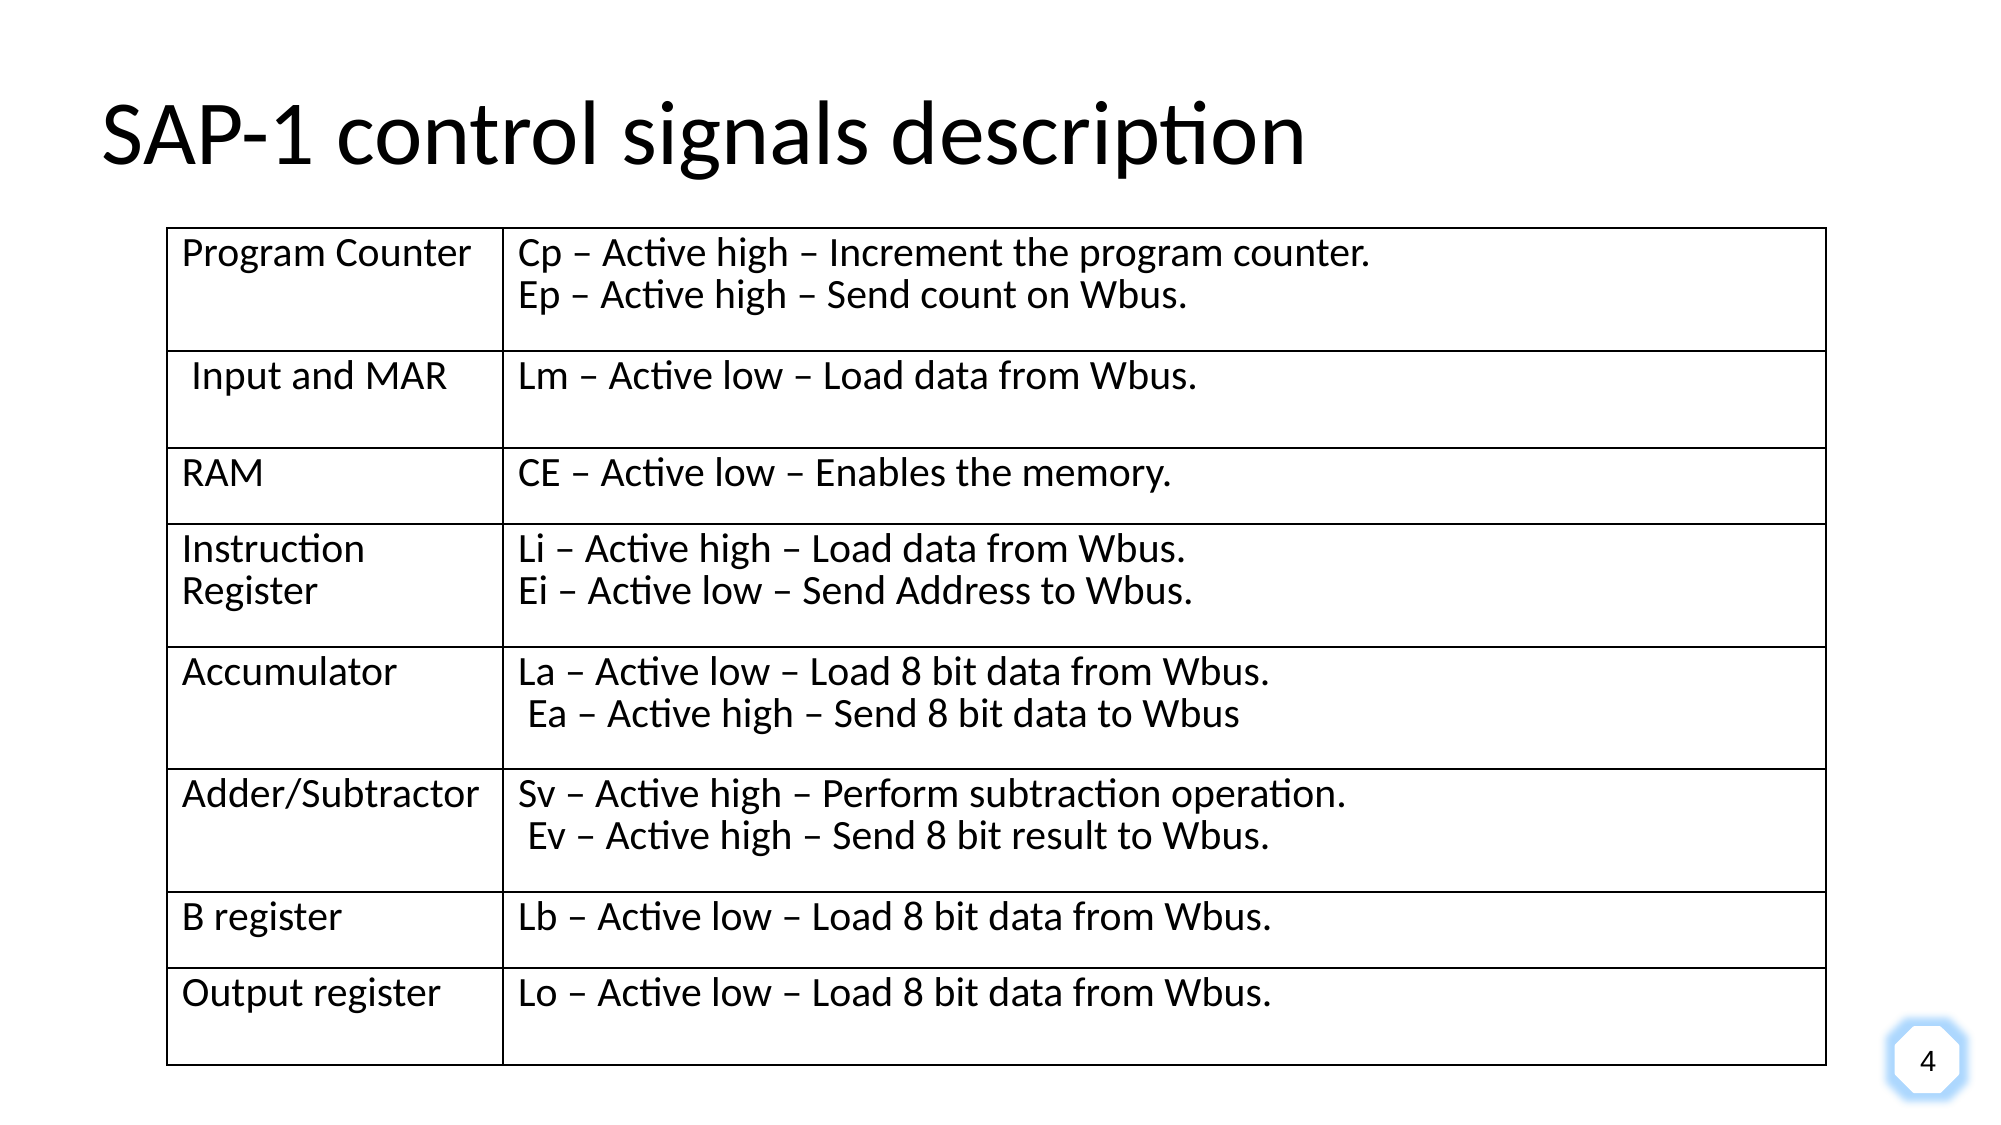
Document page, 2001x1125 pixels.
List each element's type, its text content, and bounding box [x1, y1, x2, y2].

table_cell Sv – Active high – Perform subtraction operation. Ev – Active high – Send 8 bit result to Wbus. [504, 770, 1825, 891]
table_cell Li – Active high – Load data from Wbus. Ei – Active low – Send Address to Wbus. [504, 525, 1825, 646]
table_cell Lb – Active low – Load 8 bit data from Wbus. [504, 893, 1825, 967]
table_cell RAM [168, 449, 502, 523]
table_cell Instruction Register [168, 525, 502, 646]
table_cell Output register [168, 969, 502, 1064]
text_box 4 [1894, 1026, 1960, 1094]
table_cell Lm – Active low – Load data from Wbus. [504, 352, 1825, 447]
text_box SAP-1 control signals description [86, 69, 1815, 200]
table_cell B register [168, 893, 502, 967]
table_cell La – Active low – Load 8 bit data from Wbus. Ea – Active high – Send 8 bit data to Wbus [504, 648, 1825, 768]
table_cell Accumulator [168, 648, 502, 768]
table_cell Input and MAR [168, 352, 502, 447]
table_header Cp – Active high – Increment the program counter. Ep – Active high – Send count on Wbus. [504, 229, 1825, 350]
table_cell Adder/Subtractor [168, 770, 502, 891]
table_cell CE – Active low – Enables the memory. [504, 449, 1825, 523]
table_header Program Counter [168, 229, 502, 350]
table_cell Lo – Active low – Load 8 bit data from Wbus. [504, 969, 1825, 1064]
